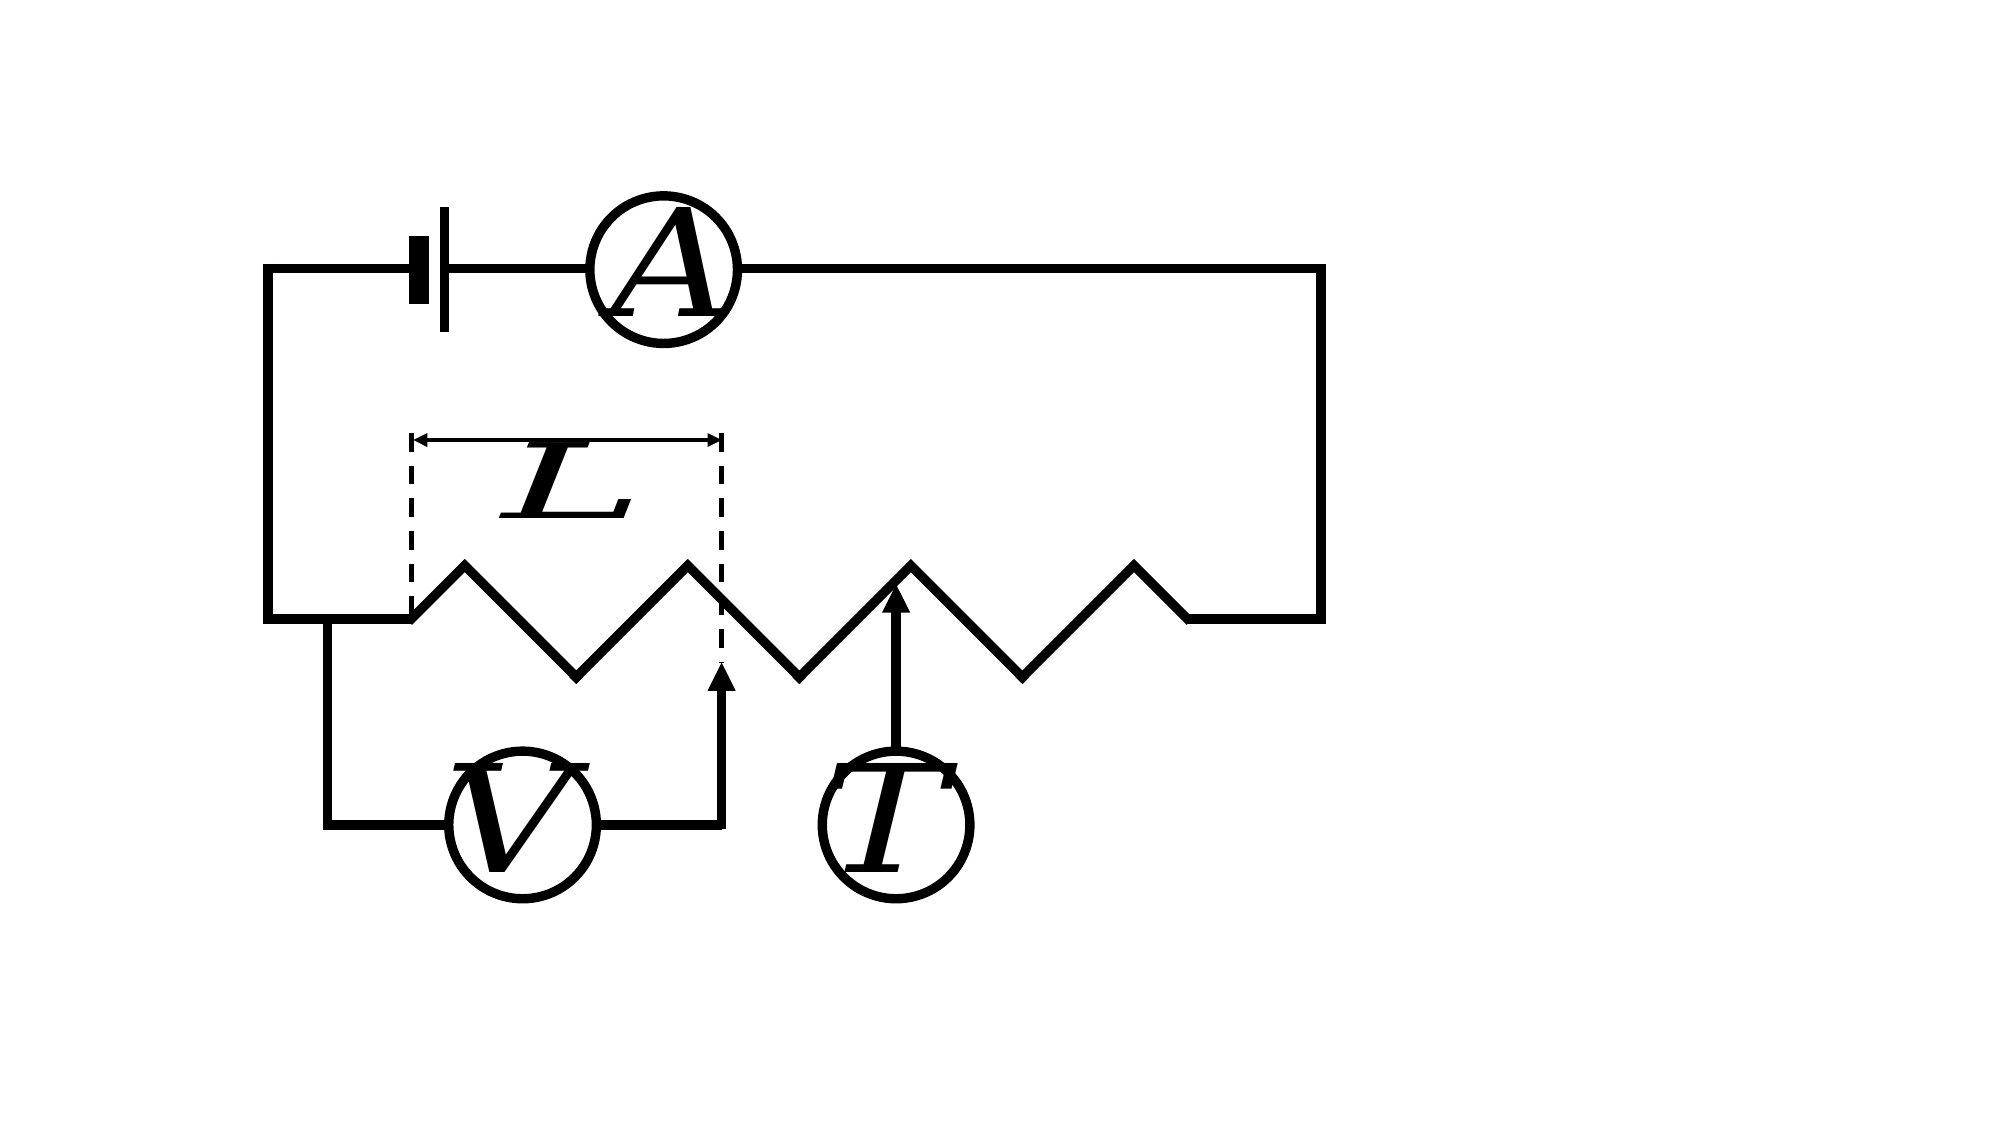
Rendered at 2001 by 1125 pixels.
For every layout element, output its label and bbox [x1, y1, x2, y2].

text_box [408, 562, 461, 622]
text_box [722, 562, 795, 681]
text_box [821, 772, 971, 900]
text_box [907, 562, 1018, 681]
text_box [409, 236, 429, 304]
text_box [854, 750, 939, 763]
text_box [447, 771, 598, 900]
text_box [1018, 562, 1137, 681]
text_box [795, 562, 907, 681]
text_box [572, 562, 684, 681]
text_box [588, 194, 739, 345]
text_box [1137, 562, 1190, 622]
text_box [480, 750, 565, 853]
text_box [461, 562, 572, 681]
text_box [684, 562, 721, 681]
